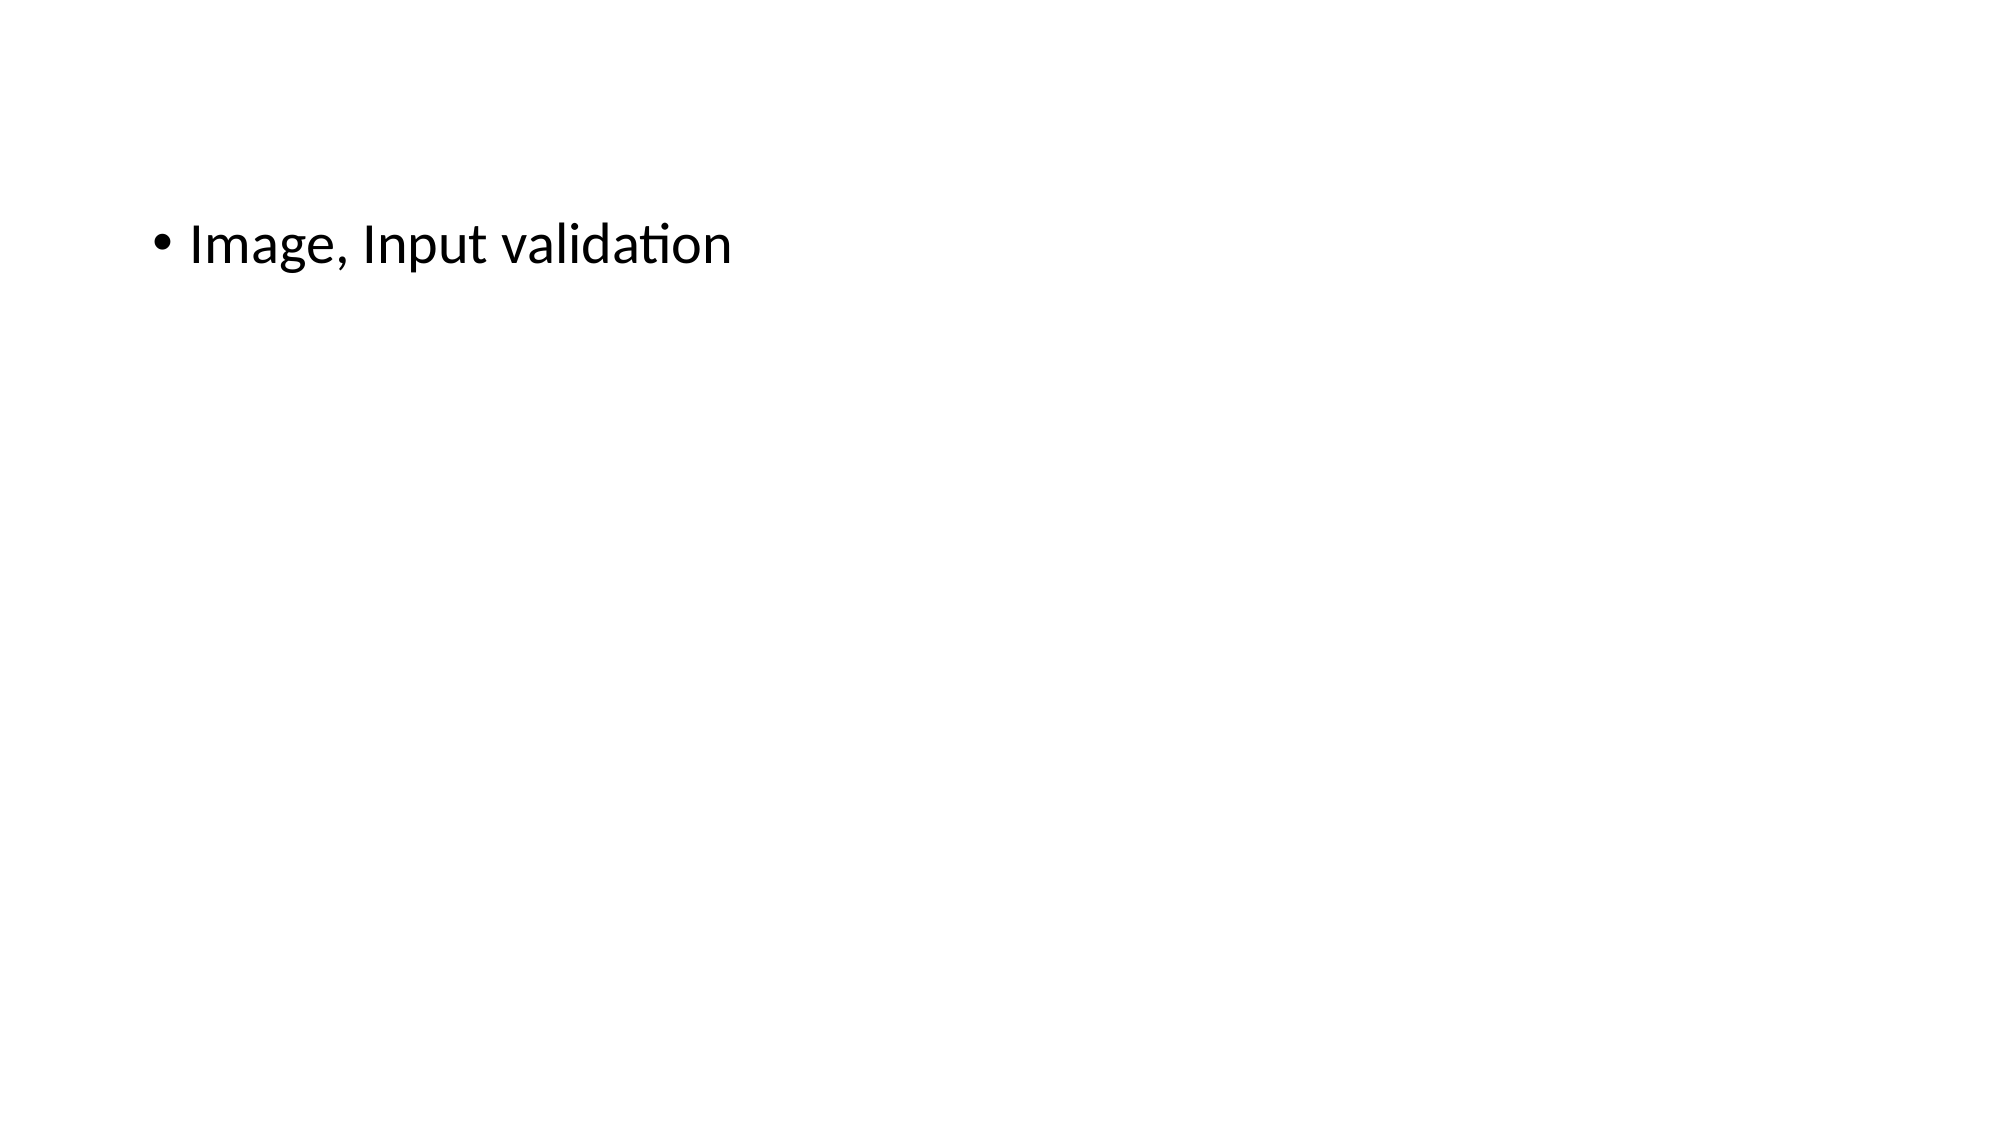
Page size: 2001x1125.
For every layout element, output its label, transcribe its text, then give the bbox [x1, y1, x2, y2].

list Image, Input validation [137, 205, 1863, 920]
